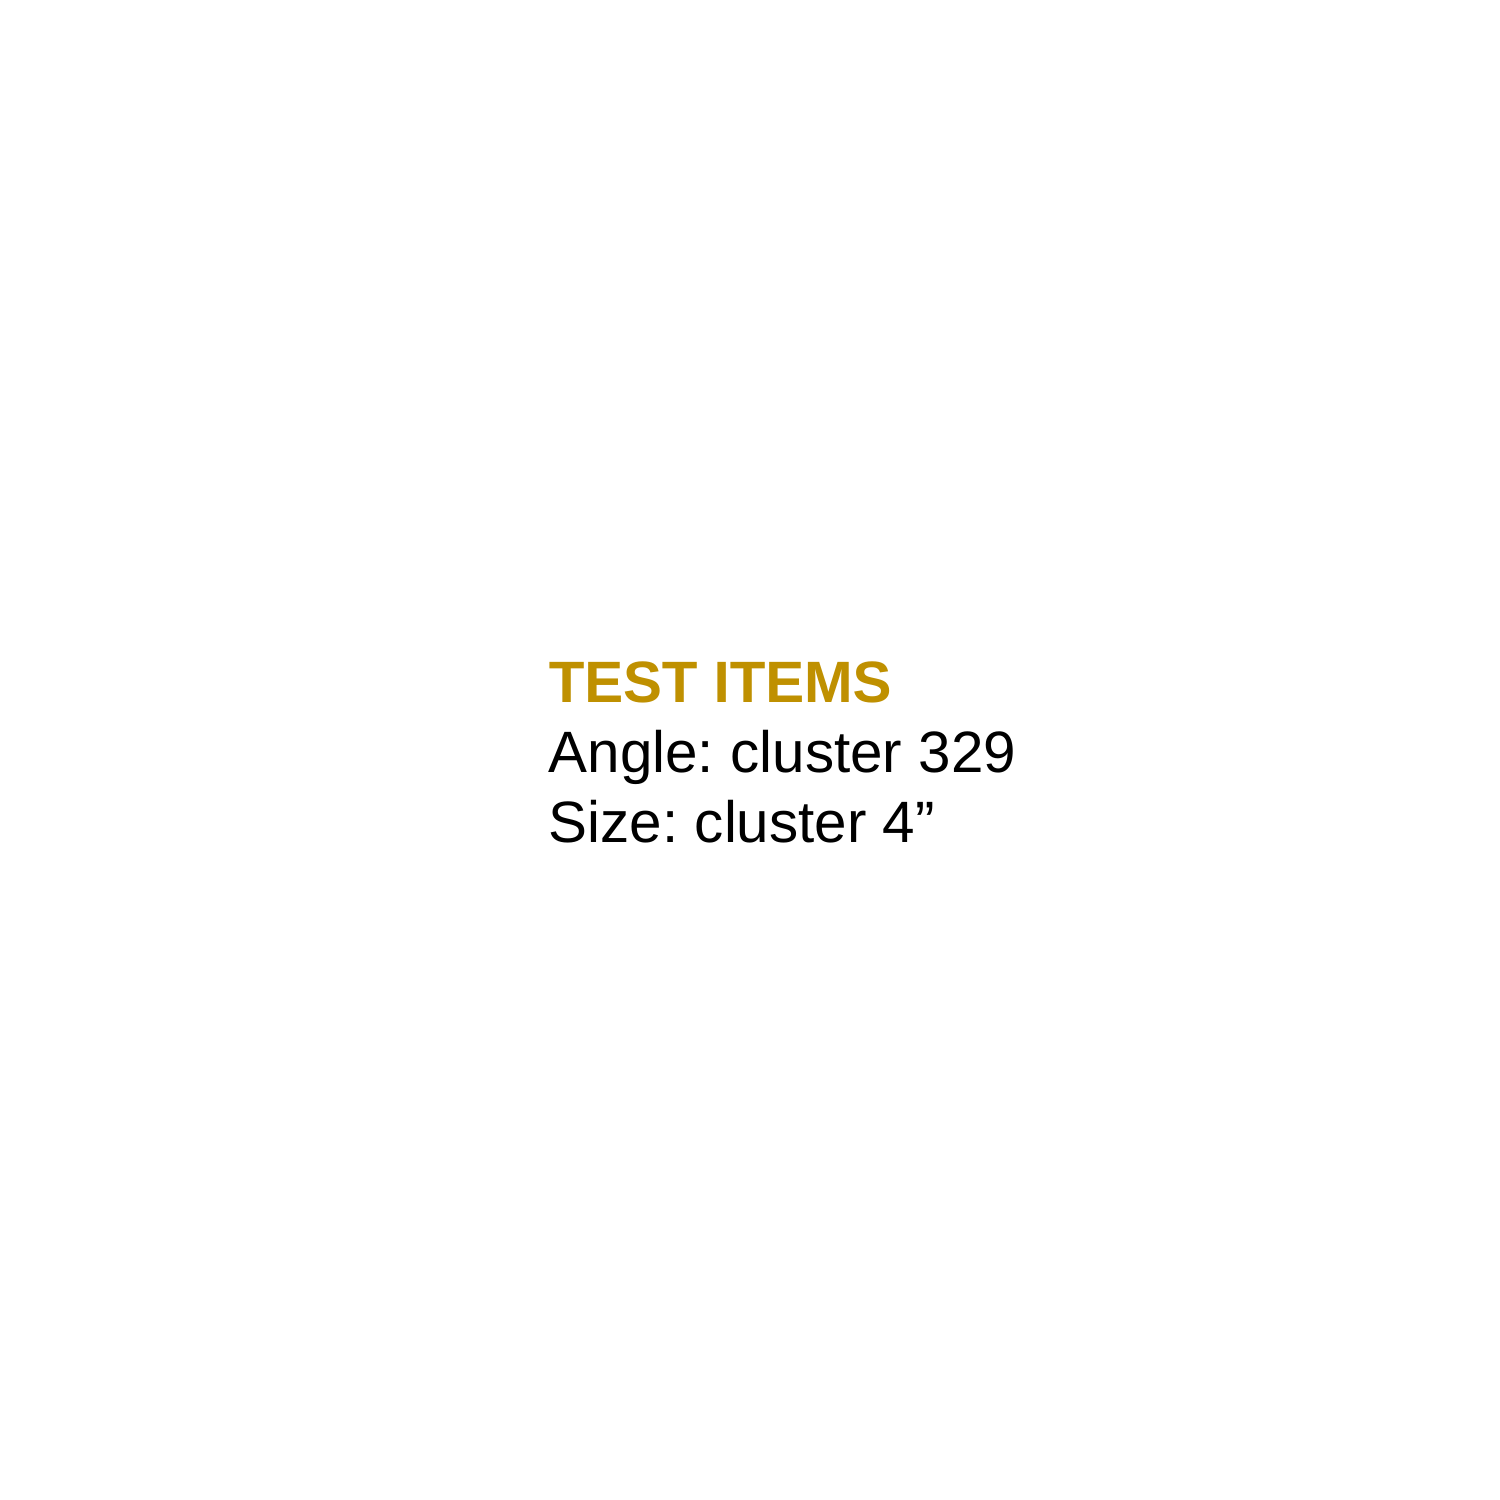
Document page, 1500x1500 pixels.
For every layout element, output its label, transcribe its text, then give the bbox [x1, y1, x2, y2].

text_box TEST ITEMS Angle: cluster 329 Size: cluster 4” [534, 636, 1032, 862]
